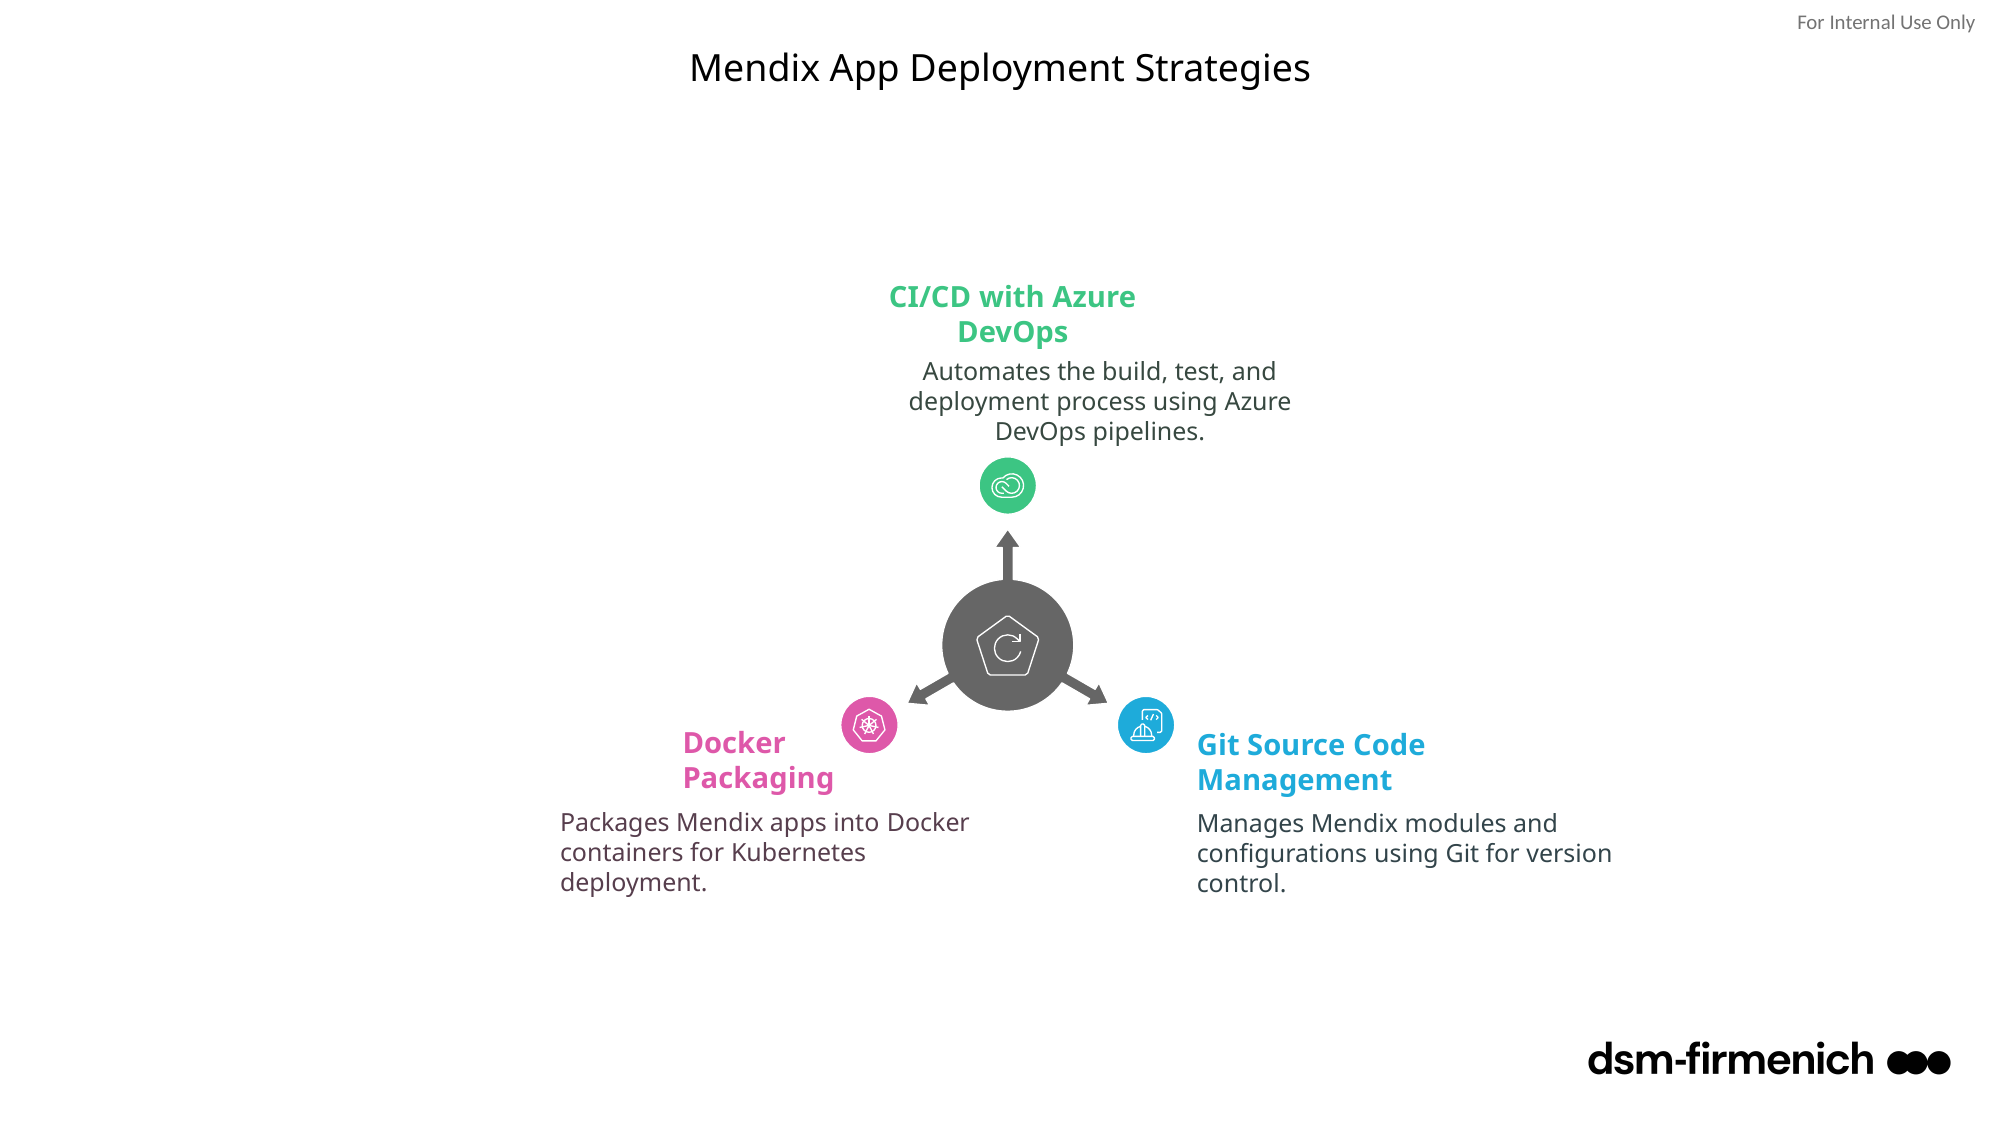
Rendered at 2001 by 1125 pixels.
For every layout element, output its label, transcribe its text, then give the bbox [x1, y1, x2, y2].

text_box Manages Mendix modules and configurations using Git for version control. [1196, 807, 1686, 898]
text_box Automates the build, test, and deployment process using Azure DevOps pipelines. [864, 355, 1336, 445]
title Mendix App Deployment Strategies [49, 49, 1952, 100]
text_box Git Source Code Management [1196, 726, 1540, 797]
text_box Packages Mendix apps into Docker containers for Kubernetes deployment. [560, 806, 977, 897]
text_box CI/CD with Azure DevOps [889, 278, 1137, 349]
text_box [840, 696, 899, 754]
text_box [1117, 696, 1175, 754]
text_box Docker Packaging [682, 724, 835, 794]
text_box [979, 456, 1037, 515]
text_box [907, 529, 1109, 712]
picture [1563, 1018, 1976, 1098]
